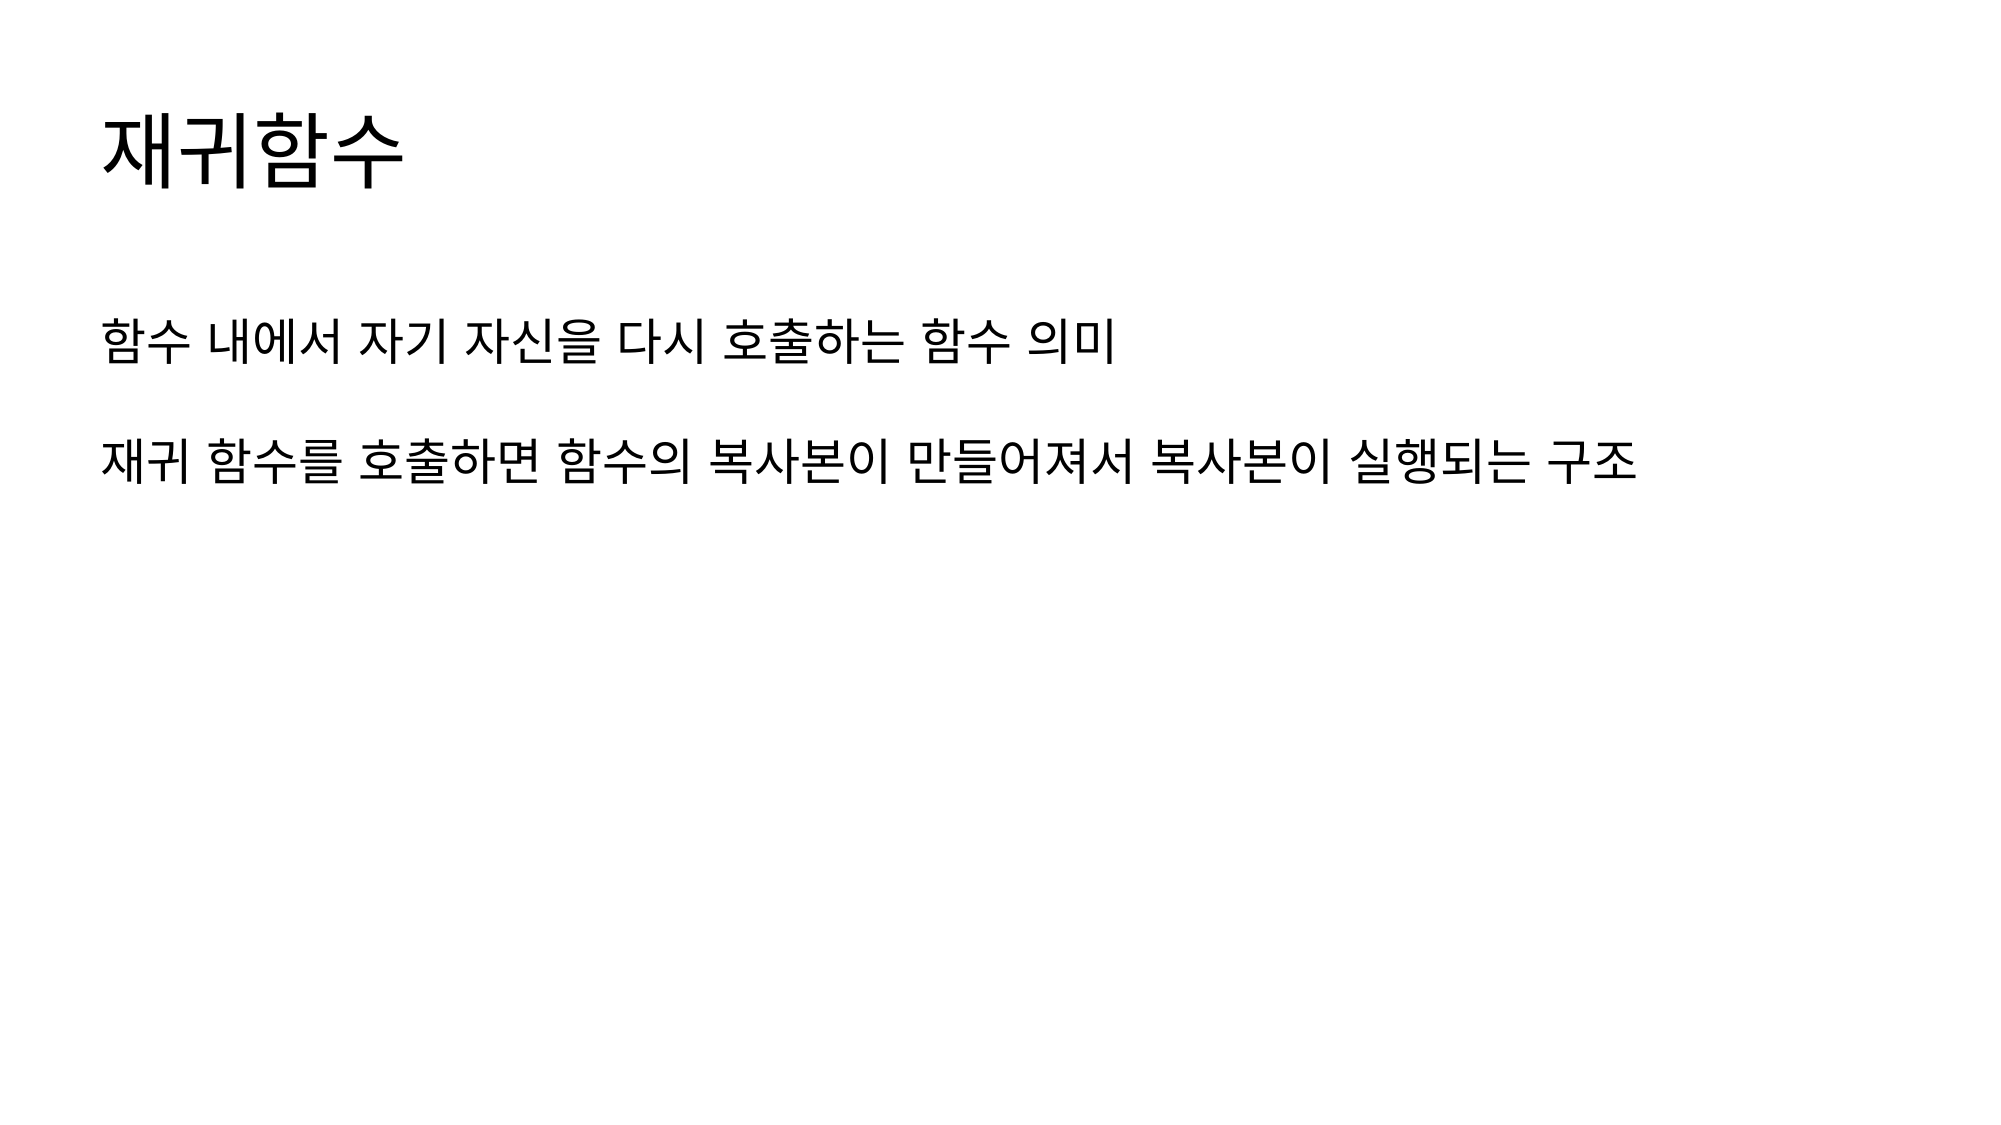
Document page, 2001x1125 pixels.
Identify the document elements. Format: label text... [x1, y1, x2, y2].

text_box 함수 내에서 자기 자신을 다시 호출하는 함수 의미 재귀 함수를 호출하면 함수의 복사본이 만들어져서 복사본이 실행되는 구조 [86, 302, 1942, 498]
text_box 재귀함수 [86, 91, 953, 207]
